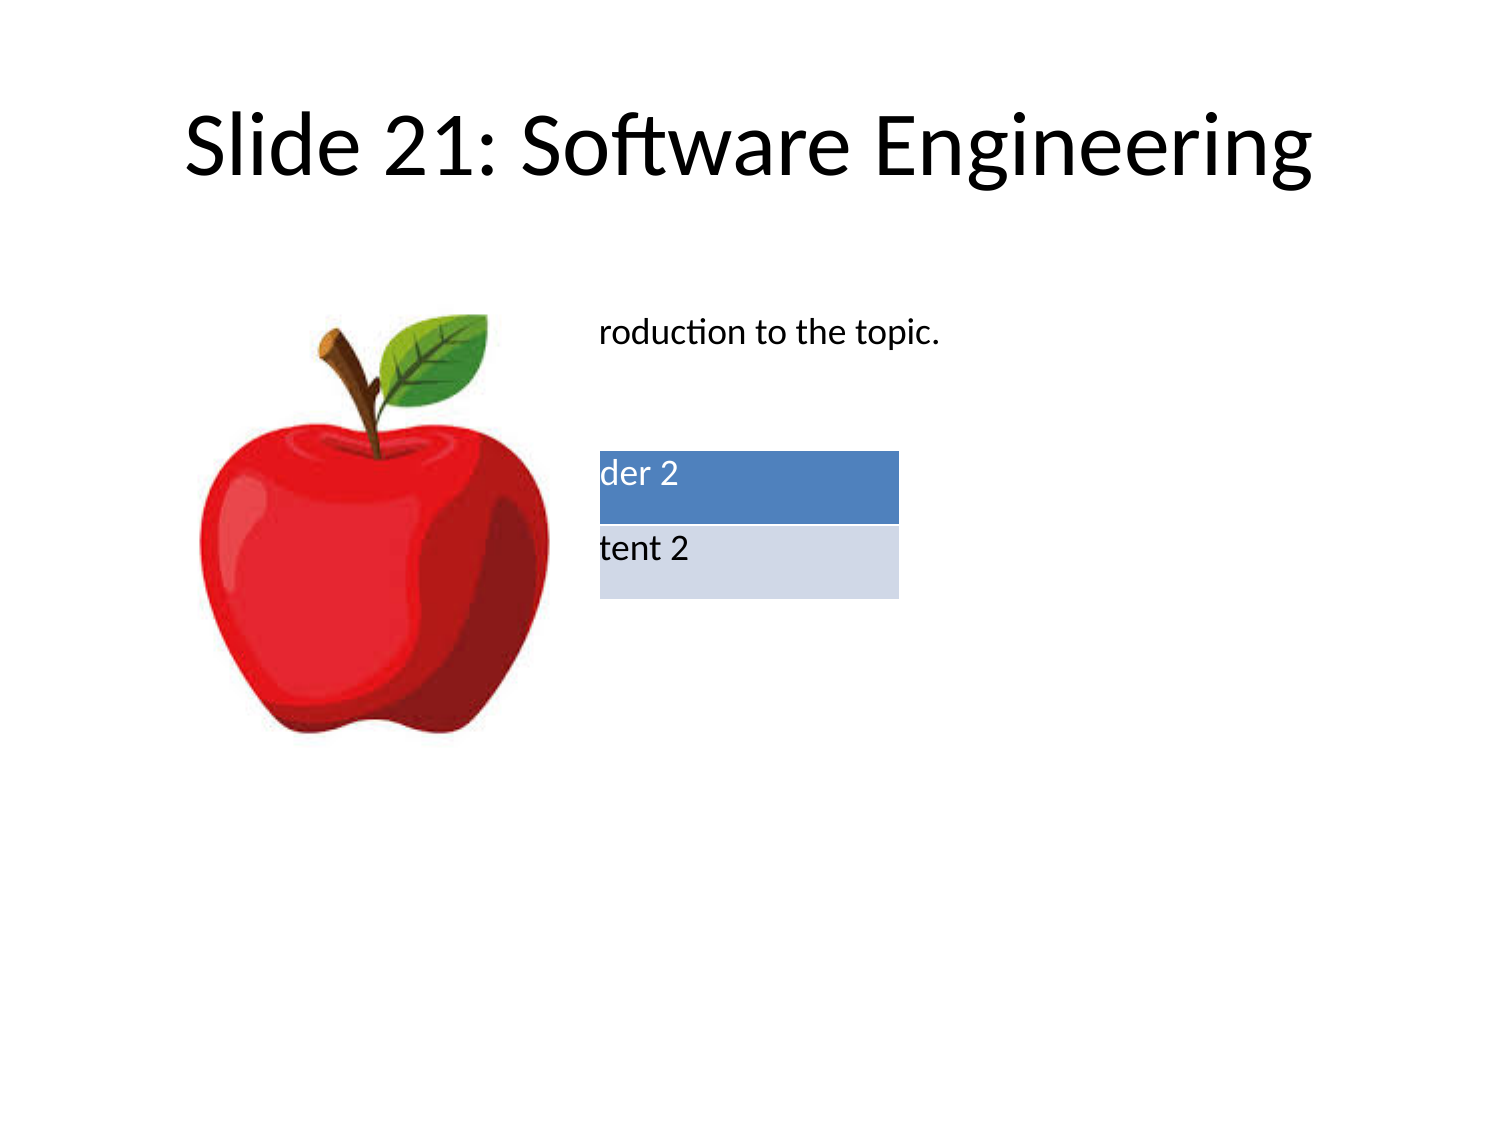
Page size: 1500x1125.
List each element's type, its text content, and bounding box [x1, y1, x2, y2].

table_cell Content 2 [604, 526, 899, 599]
table_header Header 2 [604, 451, 899, 524]
title Slide 21: Software Engineering [75, 45, 1425, 233]
picture [149, 299, 601, 751]
text_box This slide covers an introduction to the topic. [601, 299, 957, 360]
